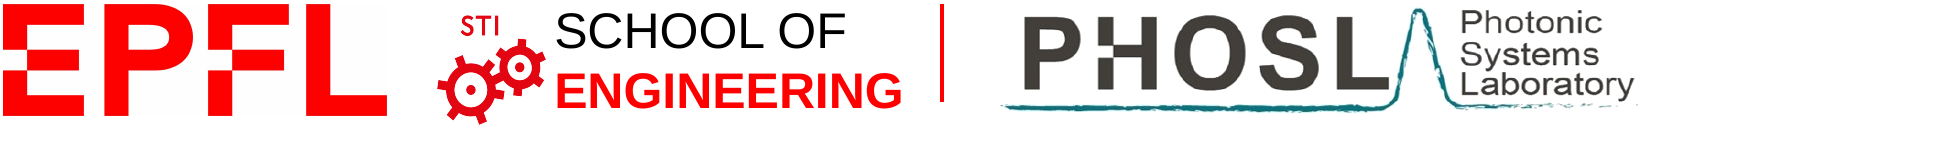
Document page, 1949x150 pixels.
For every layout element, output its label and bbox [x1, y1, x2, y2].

text_box [429, 0, 923, 134]
picture [3, 3, 387, 117]
picture [998, 6, 1641, 125]
